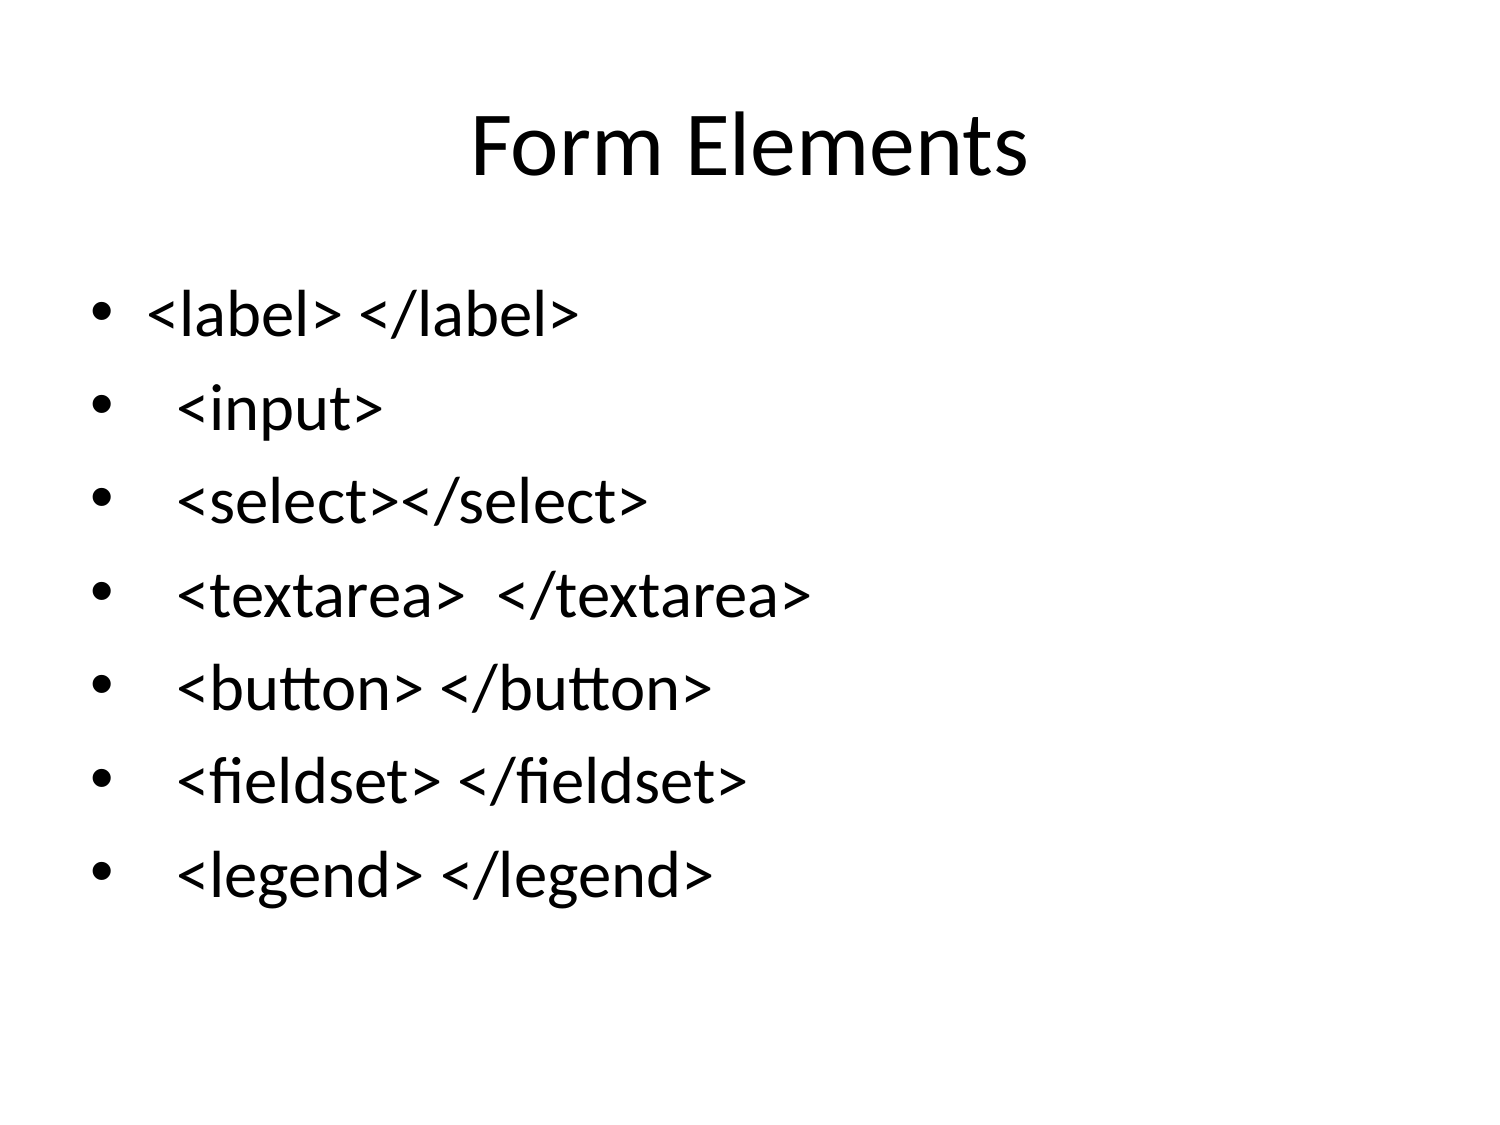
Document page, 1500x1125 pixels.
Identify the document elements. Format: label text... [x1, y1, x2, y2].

title Form Elements [75, 45, 1425, 233]
list <label> </label> <input> <select></select> <textarea> </textarea> <button> </button> <fieldset> </fieldset> <legend> </legend> [75, 262, 1425, 1005]
